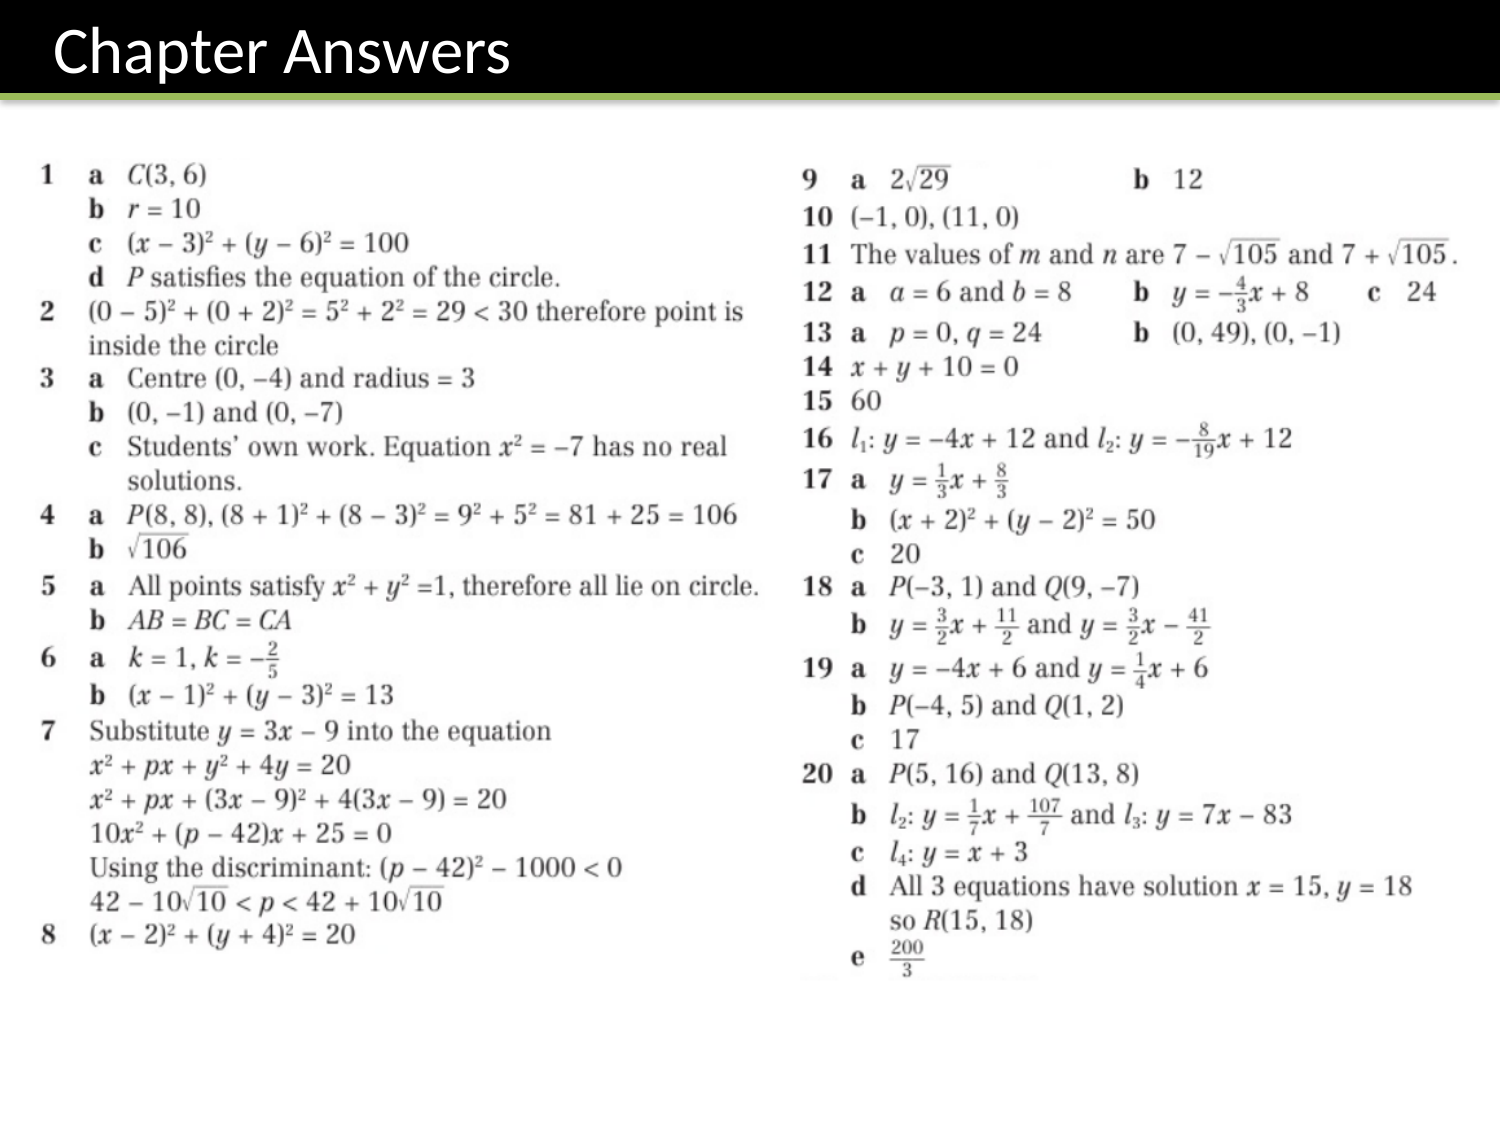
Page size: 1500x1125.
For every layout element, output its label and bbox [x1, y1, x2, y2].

picture [28, 148, 1471, 987]
text_box [0, 0, 1500, 97]
